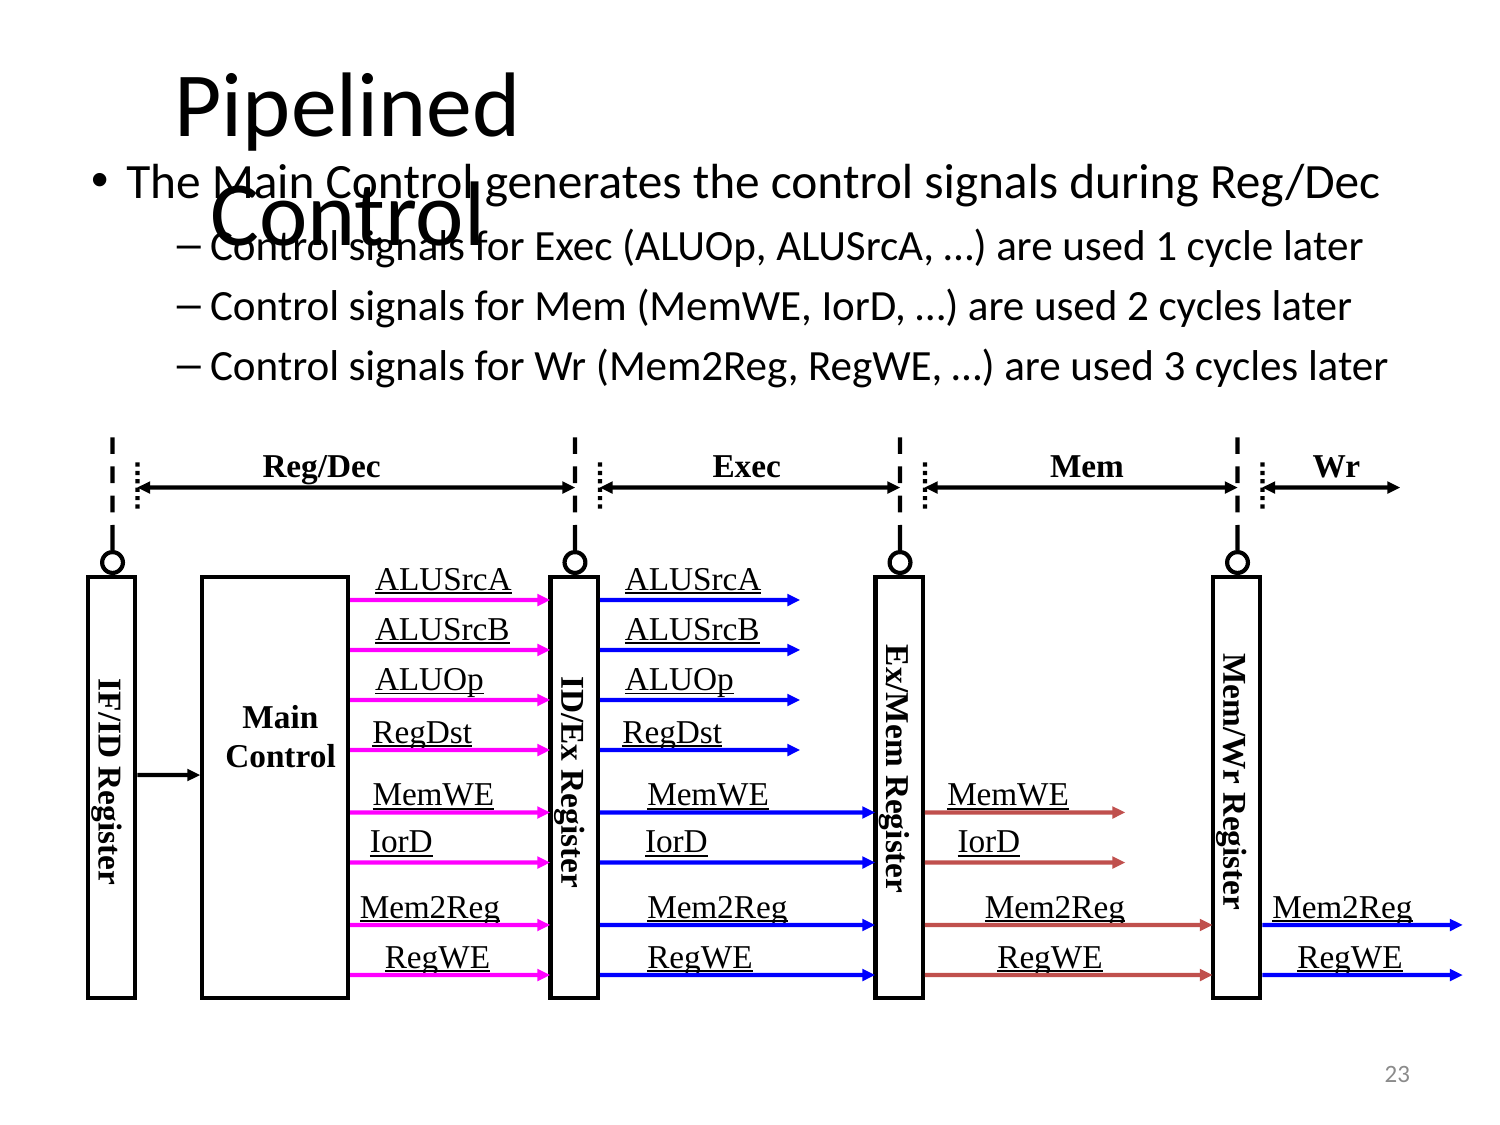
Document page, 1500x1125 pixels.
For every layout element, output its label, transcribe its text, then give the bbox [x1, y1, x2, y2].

text_box RegWE [632, 927, 768, 974]
text_box Mem2Reg [1257, 877, 1428, 933]
text_box ALUSrcB [360, 651, 525, 655]
text_box [924, 968, 1213, 982]
text_box [137, 481, 247, 494]
text_box [875, 577, 923, 629]
text_box Wr [1297, 437, 1376, 487]
text_box RegDst [357, 751, 488, 758]
text_box [889, 552, 911, 573]
text_box [924, 806, 1126, 819]
text_box RegDst [357, 702, 488, 749]
text_box [599, 968, 875, 982]
text_box RegDst [607, 751, 738, 758]
title Pipelined Control [142, 40, 554, 141]
text_box ALUOp [360, 655, 500, 699]
text_box [599, 593, 800, 607]
text_box Mem2Reg [348, 877, 516, 933]
text_box RegWE [370, 927, 506, 974]
text_box [349, 856, 550, 869]
text_box IorD [355, 863, 448, 867]
text_box ALUSrcB [610, 651, 775, 655]
text_box [599, 693, 800, 707]
text_box [924, 856, 1126, 869]
text_box [1227, 552, 1248, 573]
text_box MemWE [632, 765, 801, 812]
text_box [349, 806, 550, 819]
text_box [137, 768, 200, 782]
text_box [924, 481, 1035, 494]
text_box MemWE [932, 813, 1097, 820]
text_box MemWE [357, 765, 528, 812]
text_box Ex/Mem Register [872, 629, 927, 909]
text_box Mem2Reg [969, 926, 1141, 933]
text_box IorD [942, 820, 1036, 862]
text_box ALUOp [610, 655, 749, 699]
text_box RegWE [1282, 927, 1418, 974]
text_box [1139, 481, 1237, 494]
text_box [1262, 481, 1400, 494]
text_box [351, 693, 550, 707]
text_box MemWE [357, 813, 528, 820]
text_box Reg/Dec [247, 437, 396, 492]
list The Main Control generates the control signals during Reg/Dec Control signals for Exec (ALUOp, ALUSrcA, …) are used 1 cycle later Control signals for Mem (MemWE, IorD, …) are used 2 cycles later Control signals for Wr (Mem2Reg, RegWE, …) are used 3 cycles later [76, 141, 1408, 413]
text_box [349, 968, 550, 982]
text_box [599, 806, 875, 819]
text_box ALUSrcB [610, 601, 775, 649]
text_box RegWE [982, 927, 1118, 974]
text_box [599, 643, 800, 657]
text_box [396, 481, 574, 494]
text_box [87, 900, 136, 998]
text_box ALUOp [360, 701, 500, 705]
text_box Mem [1035, 437, 1139, 492]
text_box IorD [630, 863, 723, 867]
text_box [924, 918, 1213, 932]
text_box Main Control [210, 687, 351, 782]
text_box Mem2Reg [969, 877, 1141, 924]
text_box MemWE [932, 765, 1097, 812]
text_box [1262, 968, 1463, 982]
text_box ALUSrcA [610, 549, 777, 599]
text_box [349, 643, 550, 657]
text_box [102, 552, 123, 573]
text_box [599, 856, 875, 869]
text_box [600, 481, 697, 494]
text_box Mem2Reg [632, 877, 803, 924]
text_box [599, 743, 800, 757]
text_box [349, 593, 550, 607]
text_box Mem/Wr Register [1209, 638, 1264, 926]
text_box RegWE [982, 976, 1118, 983]
text_box [564, 552, 586, 573]
text_box IorD [630, 813, 723, 862]
text_box RegDst [607, 702, 738, 749]
text_box [1262, 918, 1463, 932]
text_box Mem2Reg [632, 926, 803, 933]
text_box [349, 918, 550, 932]
text_box [875, 909, 923, 998]
text_box [202, 577, 348, 998]
text_box [550, 904, 598, 998]
text_box ALUOp [610, 701, 749, 705]
text_box ALUSrcA [360, 549, 527, 599]
text_box [550, 577, 598, 661]
text_box IorD [355, 813, 448, 862]
text_box IorD [942, 863, 1036, 867]
text_box ID/Ex Register [547, 661, 602, 904]
text_box [1212, 577, 1261, 638]
text_box MemWE [632, 813, 801, 820]
slide_number 23 [1074, 1042, 1425, 1103]
text_box [796, 481, 900, 494]
text_box IF/ID Register [84, 663, 140, 900]
text_box RegWE [1282, 976, 1418, 983]
text_box RegWE [632, 976, 768, 983]
text_box RegWE [370, 976, 506, 983]
text_box [87, 577, 136, 663]
text_box [351, 743, 550, 757]
text_box Wr [1297, 488, 1376, 492]
text_box [1212, 926, 1261, 998]
text_box [599, 918, 875, 932]
text_box ALUSrcB [360, 601, 525, 649]
text_box Exec [697, 437, 796, 492]
